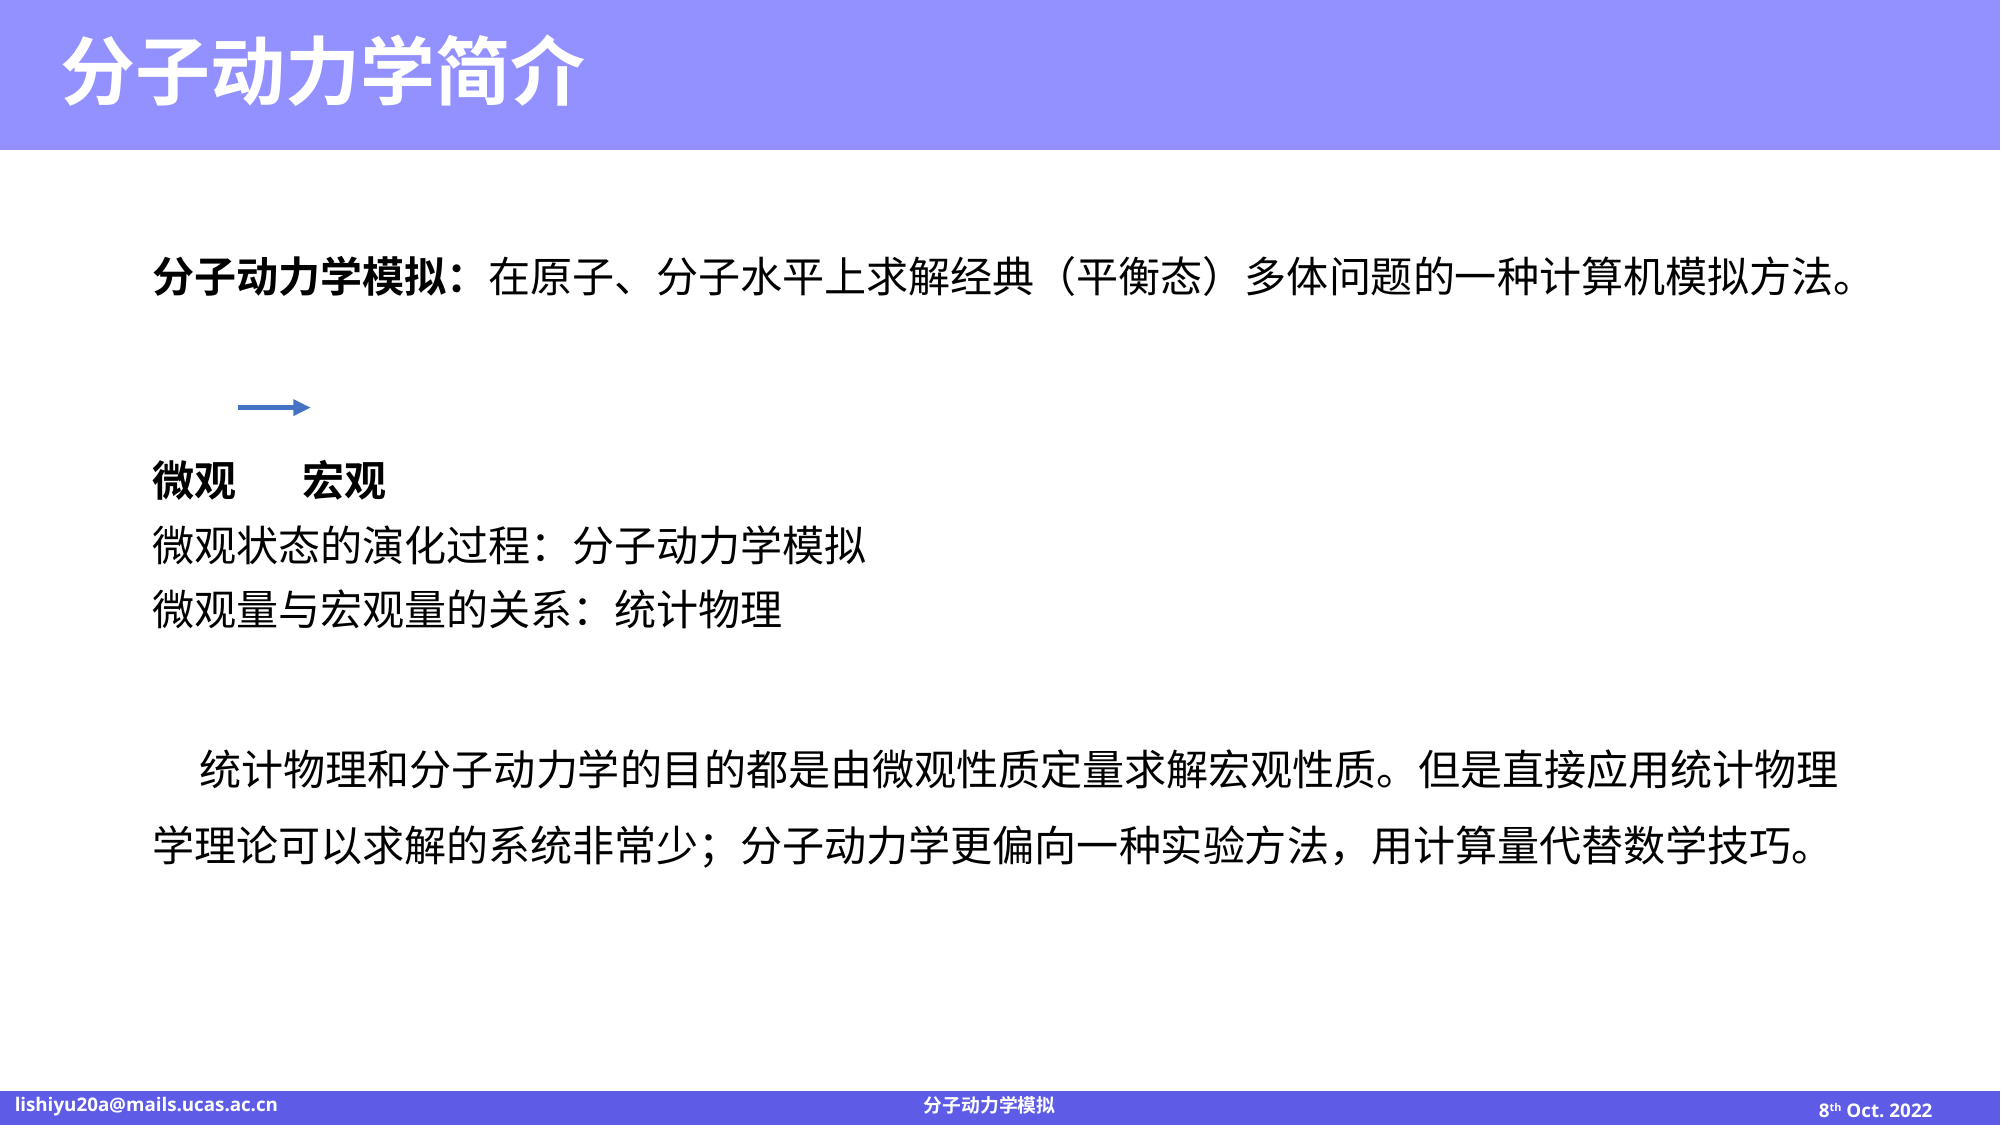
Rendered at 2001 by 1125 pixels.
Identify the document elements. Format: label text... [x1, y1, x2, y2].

text_box 8th Oct. 2022 [1804, 1091, 1985, 1125]
list 分子动力学模拟：在原子、分子水平上求解经典（平衡态）多体问题的一种计算机模拟方法。 微观 宏观 微观状态的演化过程：分子动力学模拟 微观量与宏观量的关系：统计物理 统计物理和分子动力学的目的都是由微观性质定量求解宏观性质。但是直接应用统计物理学理论可以求解的系统非常少；分子动力学更偏向一种实验方法，用计算量代替数学技巧。 [137, 217, 1863, 932]
text_box 分子动力学简介 [46, 17, 769, 123]
text_box 分子动力学模拟 [909, 1086, 1407, 1124]
text_box [0, 0, 2000, 151]
text_box lishiyu20a@mails.ucas.ac.cn [0, 1085, 542, 1123]
text_box [0, 1090, 2000, 1125]
